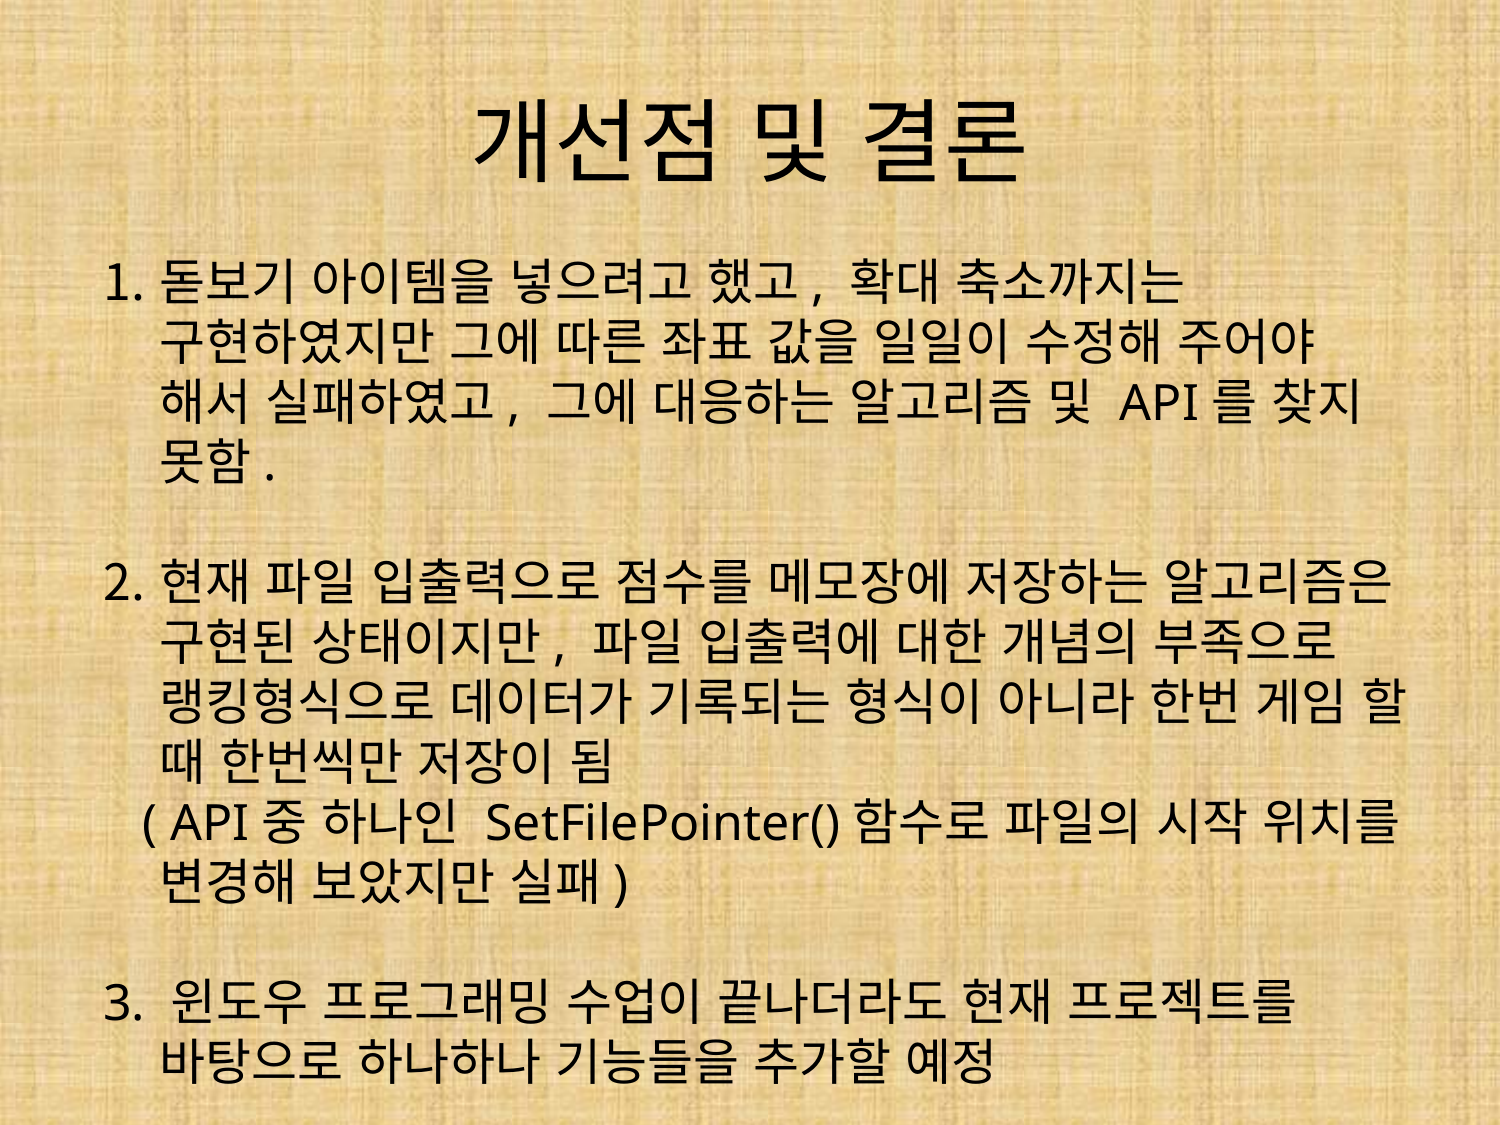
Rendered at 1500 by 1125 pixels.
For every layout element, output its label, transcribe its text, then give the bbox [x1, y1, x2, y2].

text_box 돋보기 아이템을 넣으려고 했고, 확대 축소까지는 구현하였지만 그에 따른 좌표 값을 일일이 수정해 주어야 해서 실패하였고, 그에 대응하는 알고리즘 및 API를 찾지 못함. 현재 파일 입출력으로 점수를 메모장에 저장하는 알고리즘은 구현된 상태이지만, 파일 입출력에 대한 개념의 부족으로 랭킹형식으로 데이터가 기록되는 형식이 아니라 한번 게임 할 때 한번씩만 저장이 됨 ( API중 하나인 SetFilePointer()함수로 파일의 시작 위치를 변경해 보았지만 실패) 3. 윈도우 프로그래밍 수업이 끝나더라도 현재 프로젝트를 바탕으로 하나하나 기능들을 추가할 예정 [88, 243, 1436, 1125]
picture [0, 0, 1500, 1125]
title 개선점 및 결론 [75, 45, 1425, 233]
